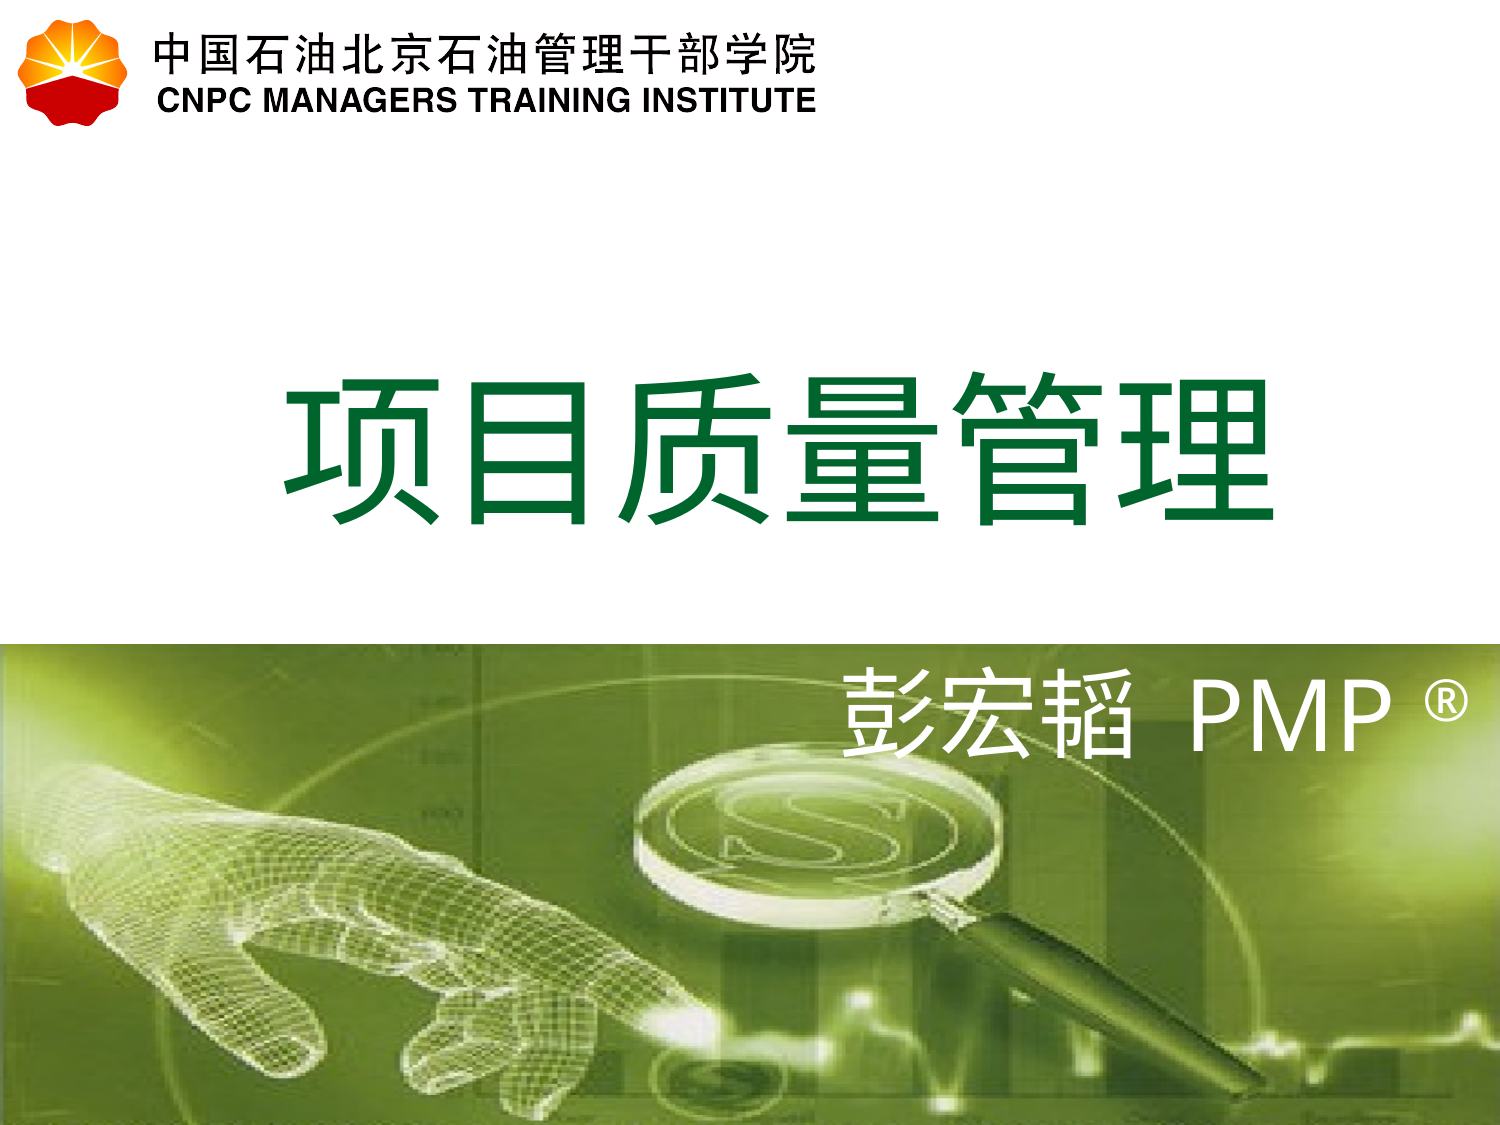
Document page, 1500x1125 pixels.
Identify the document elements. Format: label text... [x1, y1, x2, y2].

picture [5, 20, 821, 126]
picture [0, 644, 1500, 1125]
text_box 项目质量管理 [194, 337, 1365, 553]
